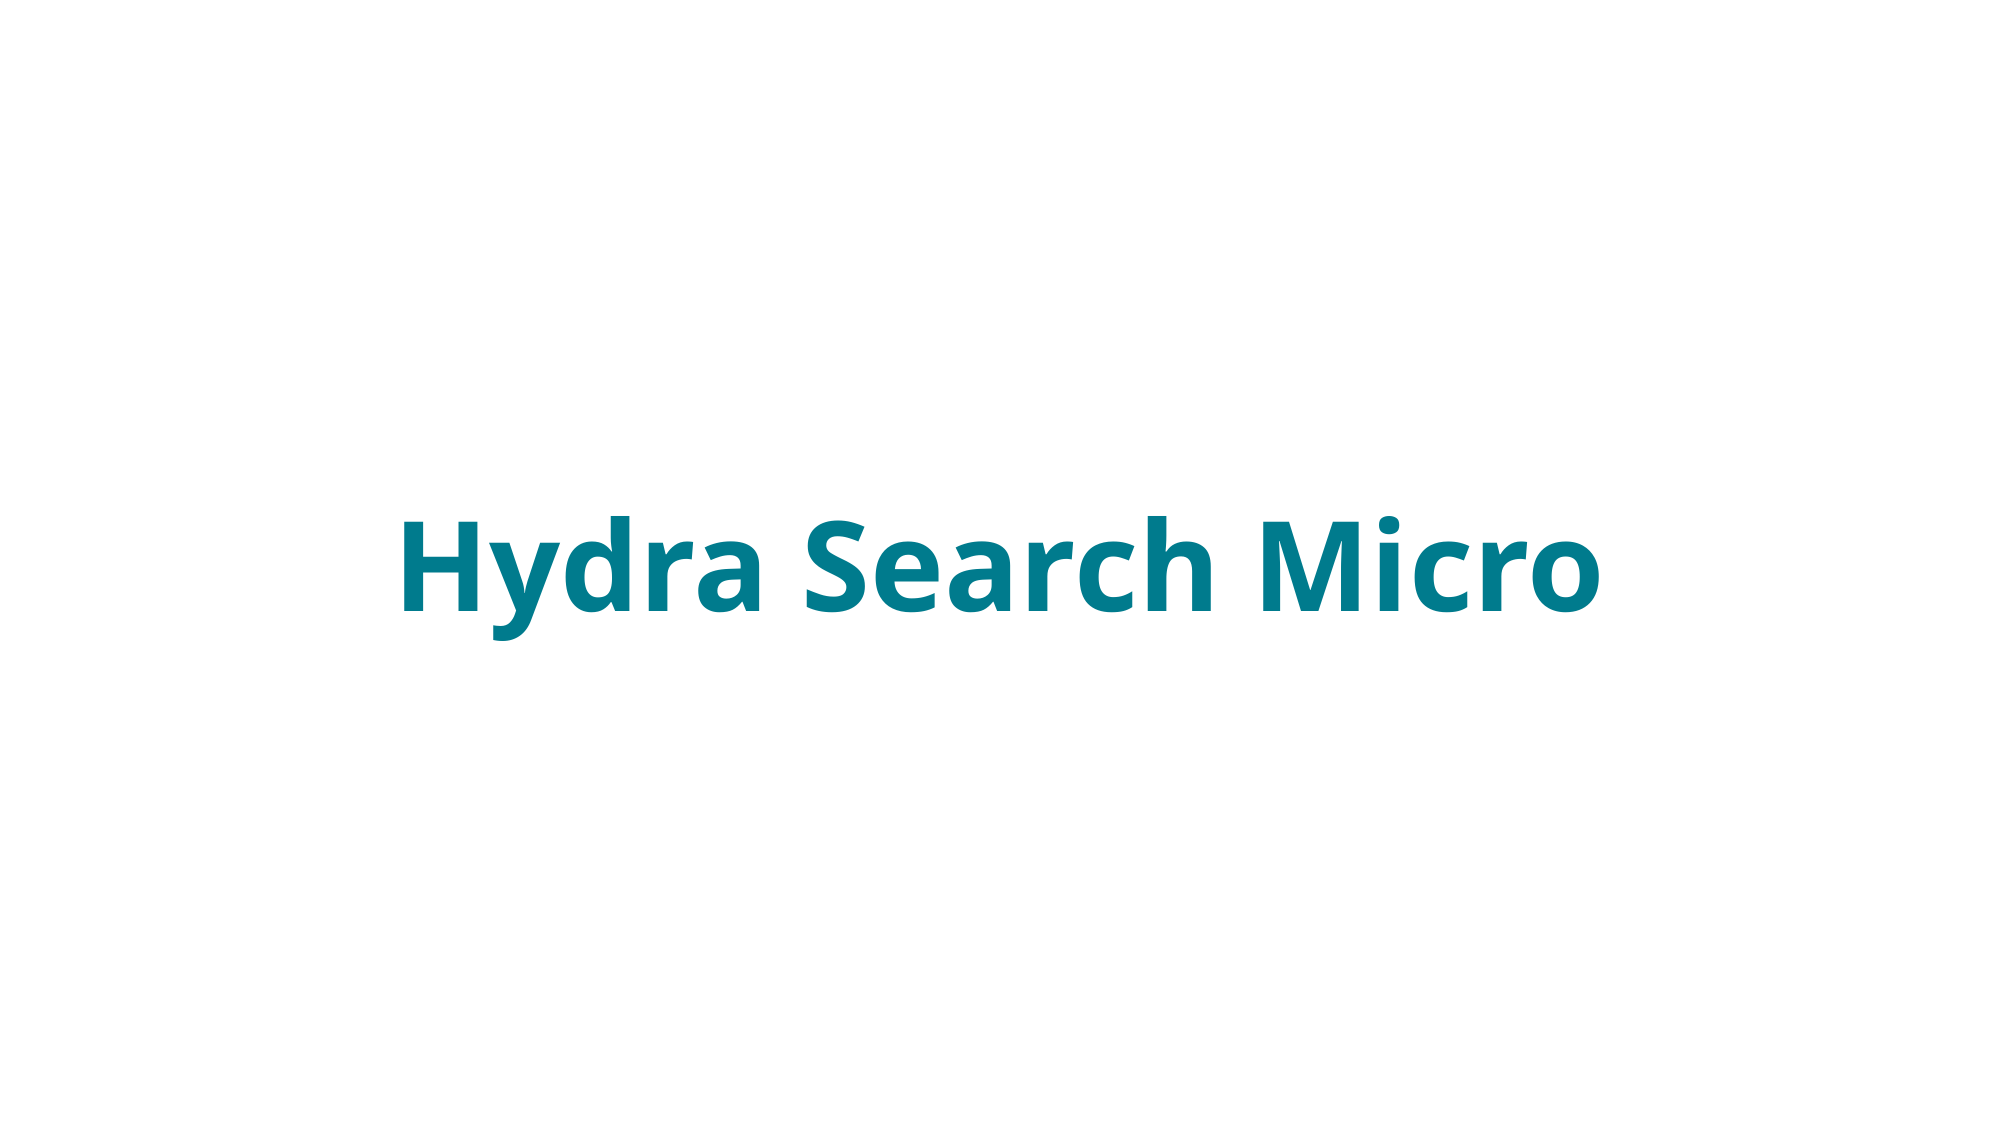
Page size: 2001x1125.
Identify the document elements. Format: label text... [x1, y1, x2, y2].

text_box Hydra Search Micro [378, 479, 1622, 644]
